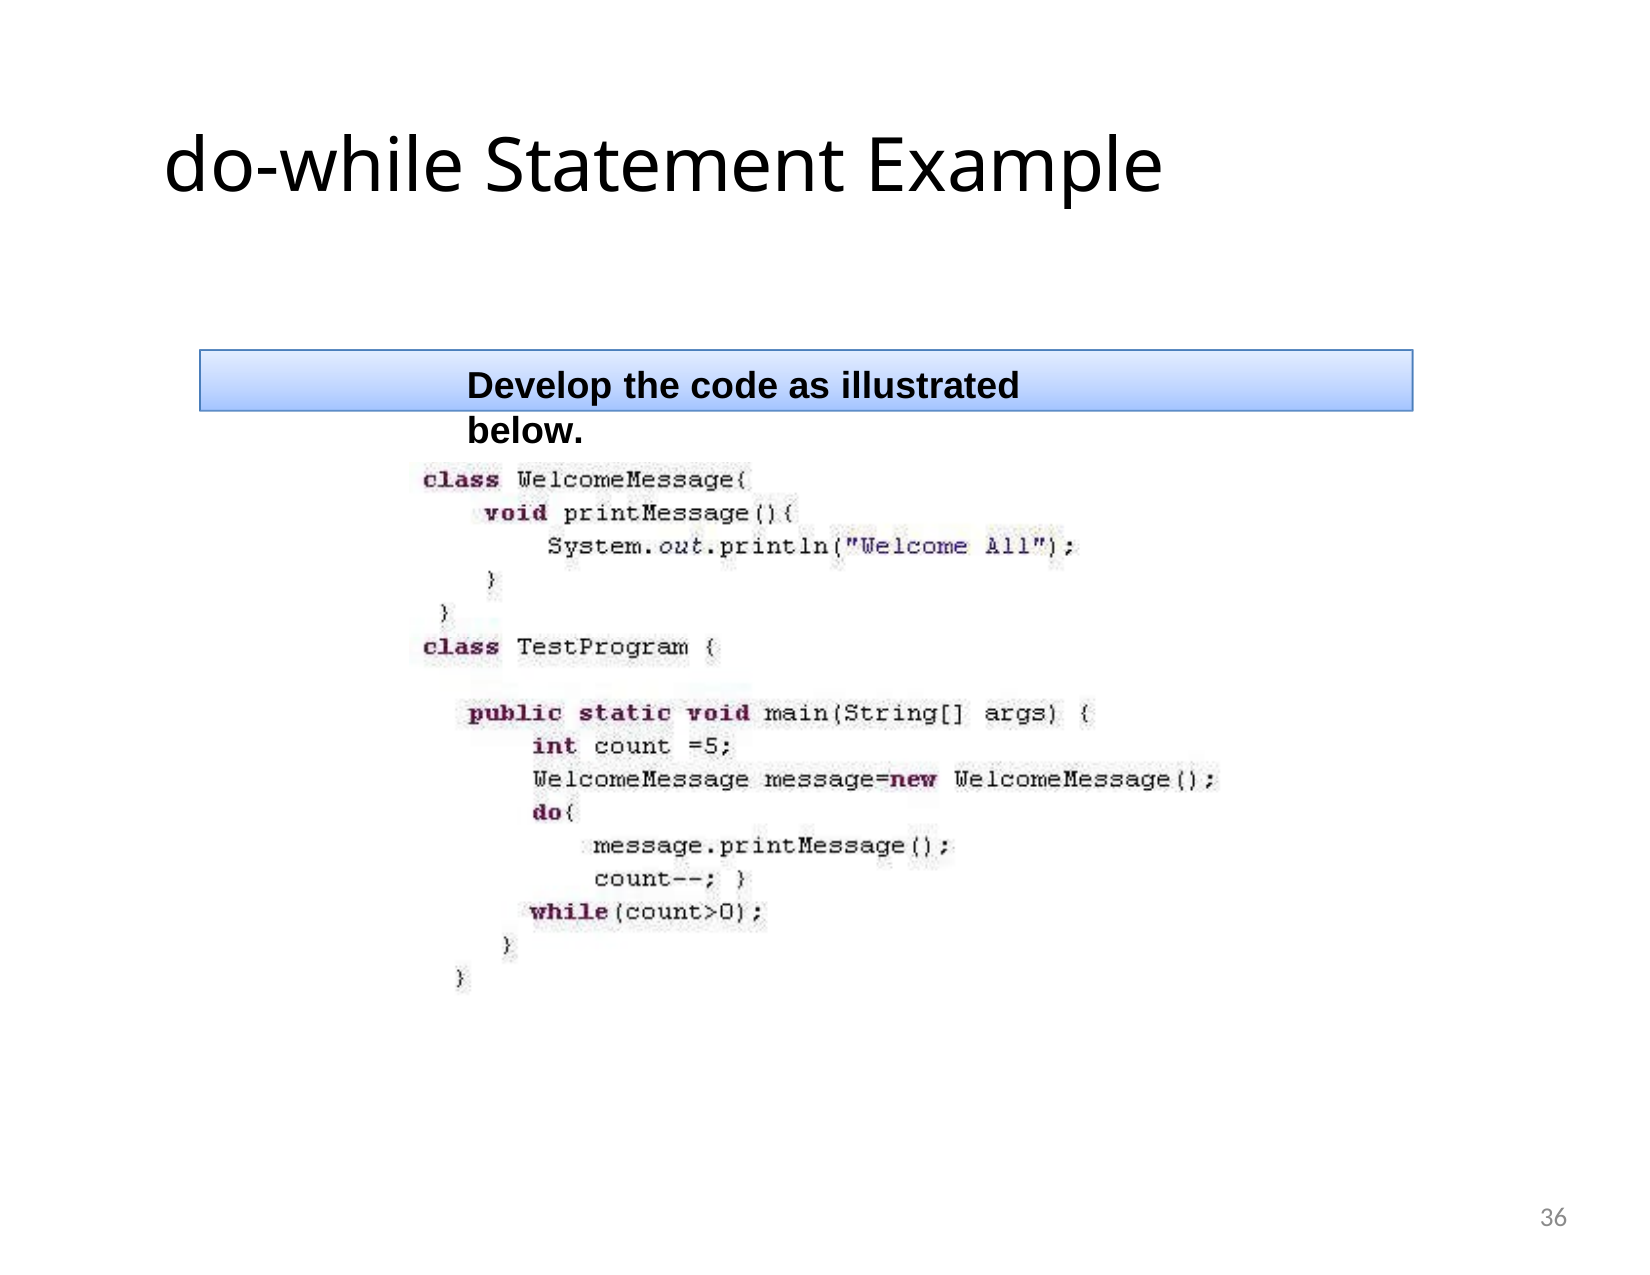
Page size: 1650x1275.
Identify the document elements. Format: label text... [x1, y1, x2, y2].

slide_number 36 [1182, 845, 1568, 1275]
text_box [409, 462, 1275, 637]
title do-while Statement Example [0, 54, 1413, 268]
text_box [201, 351, 1411, 409]
text_box Develop the code as illustrated below. [464, 361, 1148, 452]
text_box [409, 637, 1275, 1013]
text_box [199, 349, 1414, 412]
